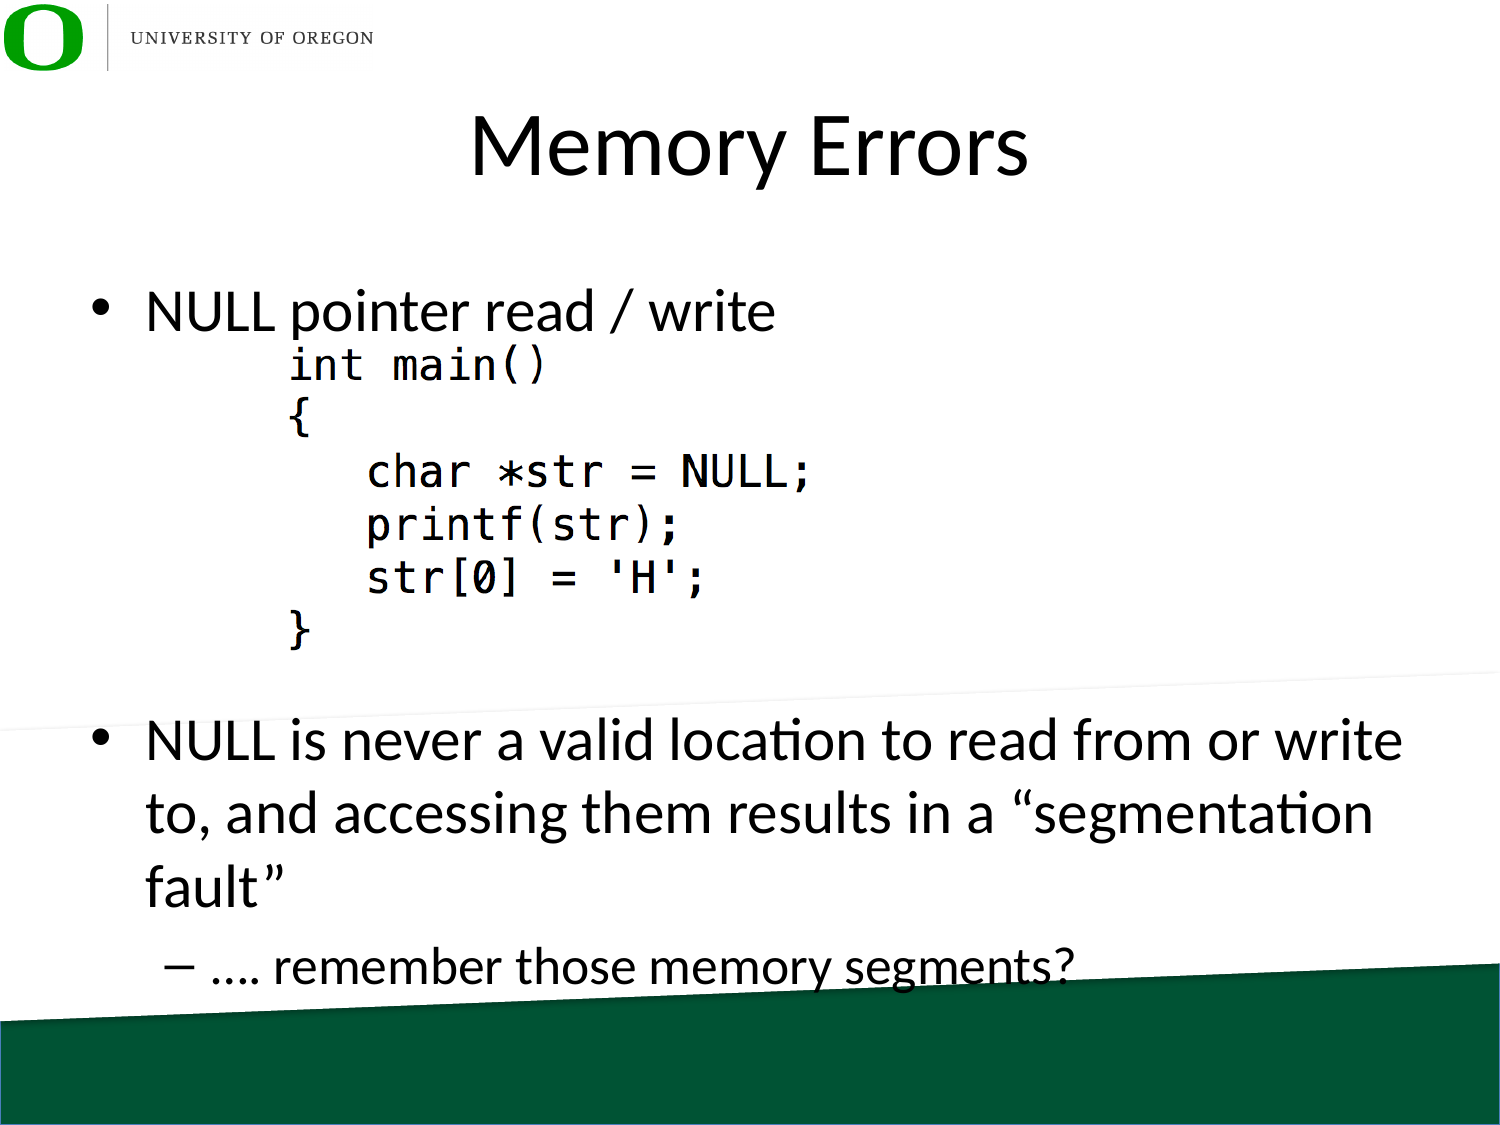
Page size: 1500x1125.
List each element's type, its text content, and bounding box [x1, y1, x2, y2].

picture [277, 340, 834, 653]
title Memory Errors [75, 45, 1425, 233]
picture [4, 4, 373, 71]
list NULL pointer read / write NULL is never a valid location to read from or write to, and accessing them results in a “segmentation fault” …. remember those memory segments? [75, 262, 1425, 1005]
